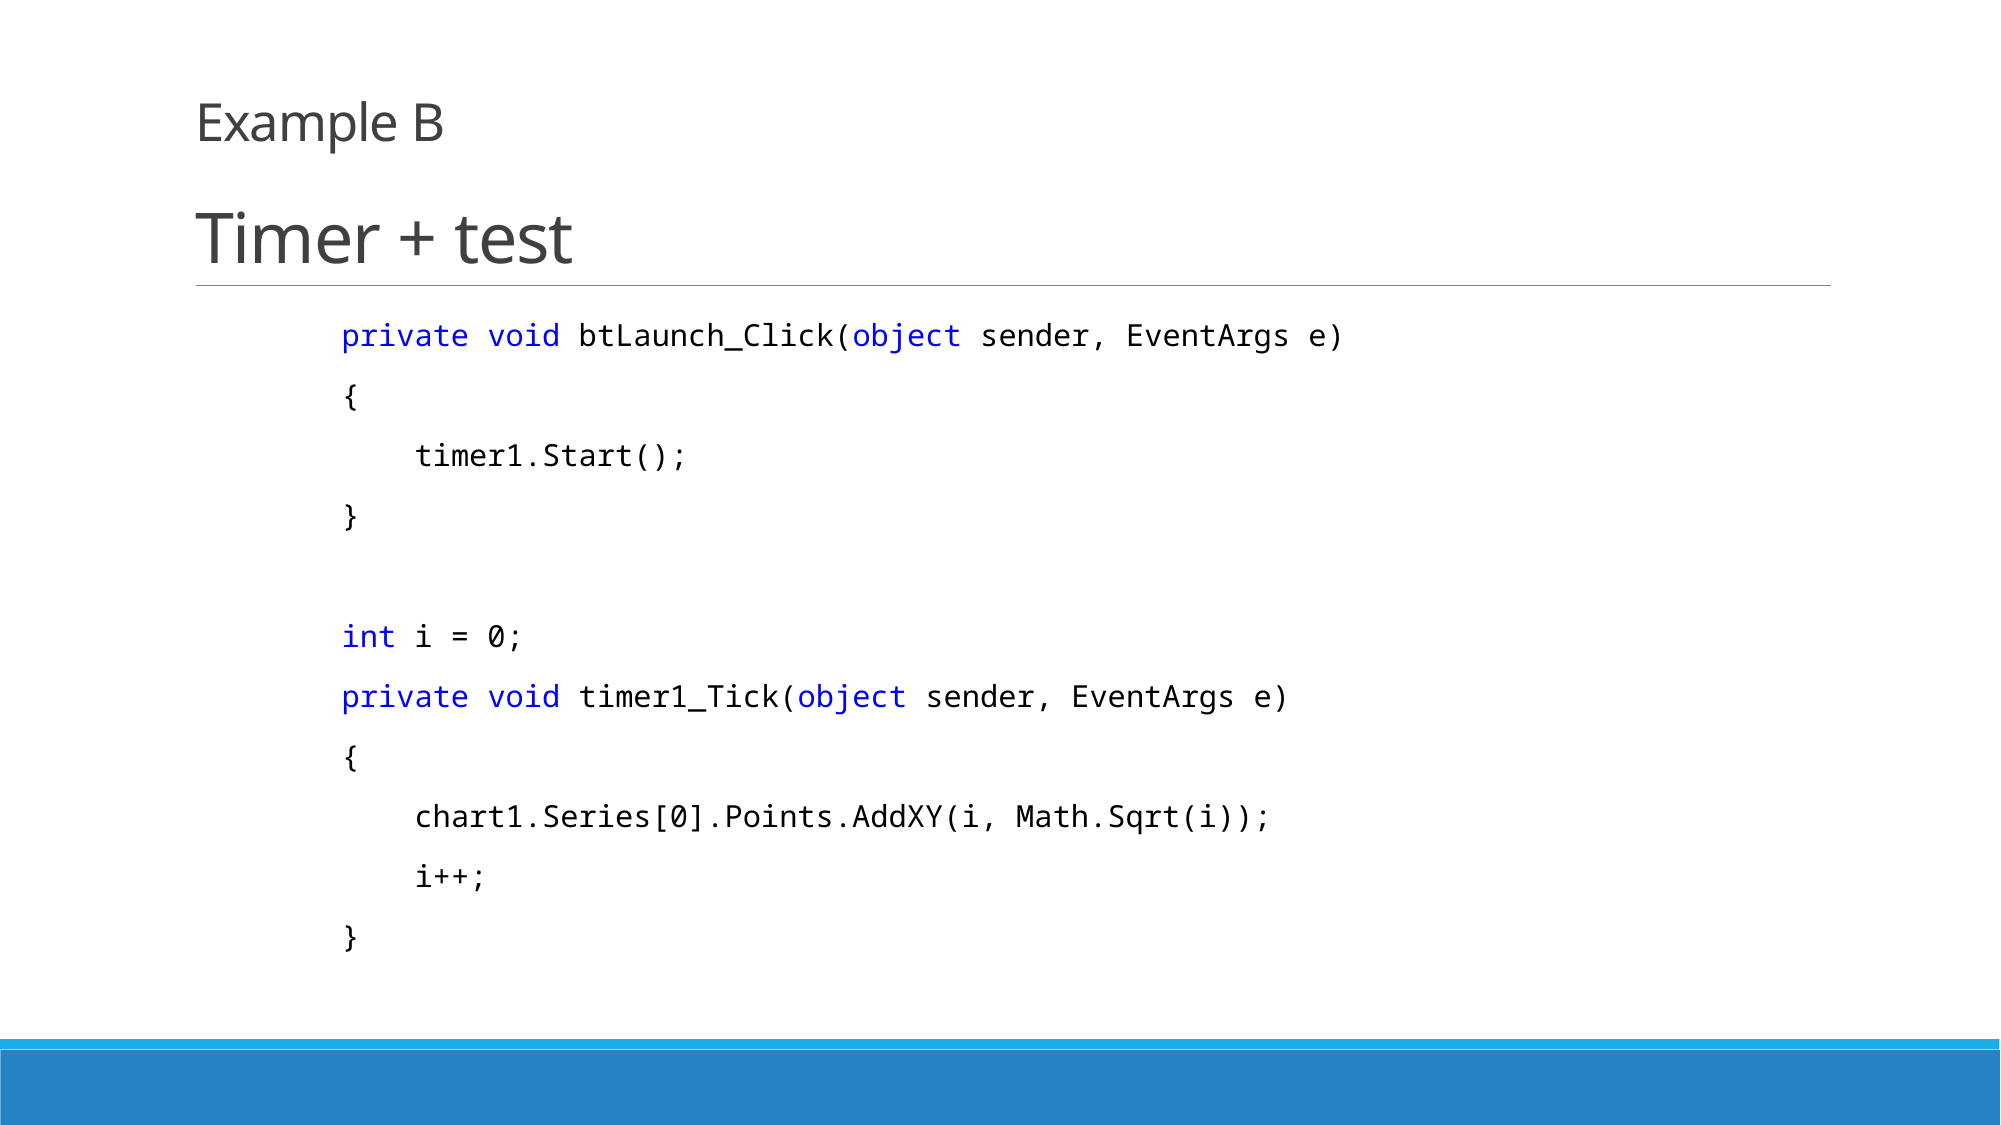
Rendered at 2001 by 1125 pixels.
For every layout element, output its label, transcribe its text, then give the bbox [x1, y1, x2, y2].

title Example B Timer + test [180, 47, 1830, 285]
list private void btLaunch_Click(object sender, EventArgs e) { timer1.Start(); } int i = 0; private void timer1_Tick(object sender, EventArgs e) { chart1.Series[0].Points.AddXY(i, Math.Sqrt(i)); i++; } [180, 302, 1830, 963]
